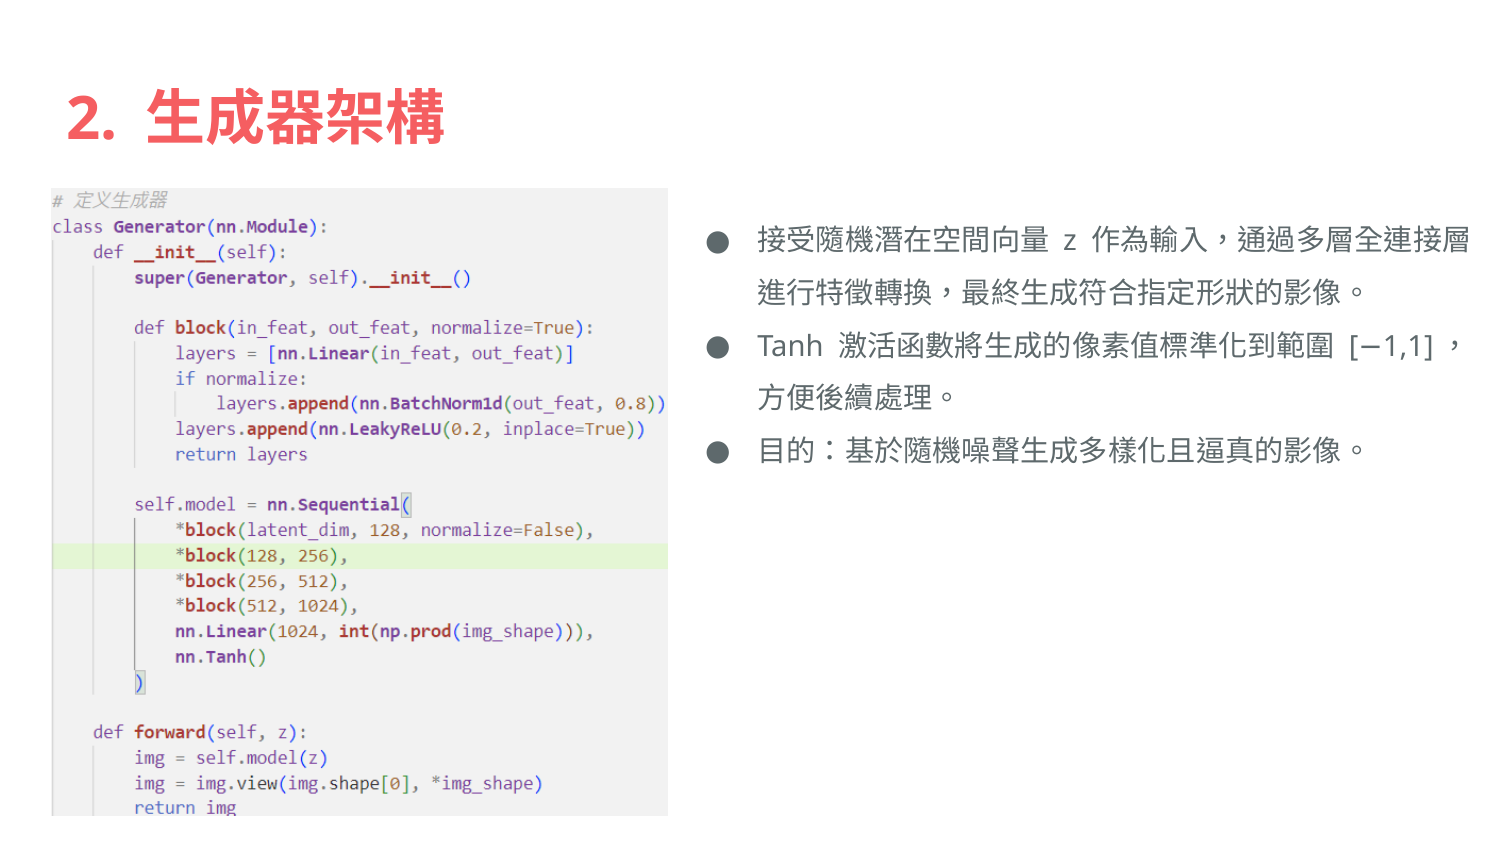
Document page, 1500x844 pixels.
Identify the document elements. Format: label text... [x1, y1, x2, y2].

title 2. 生成器架構 [51, 64, 1449, 167]
list 接受隨機潛在空間向量 z 作為輸入，通過多層全連接層進行特徵轉換，最終生成符合指定形狀的影像。 Tanh 激活函數將生成的像素值標準化到範圍 [−1,1]，方便後續處理。 目的：基於隨機噪聲生成多樣化且逼真的影像。 [669, 189, 1500, 750]
picture [50, 188, 668, 816]
